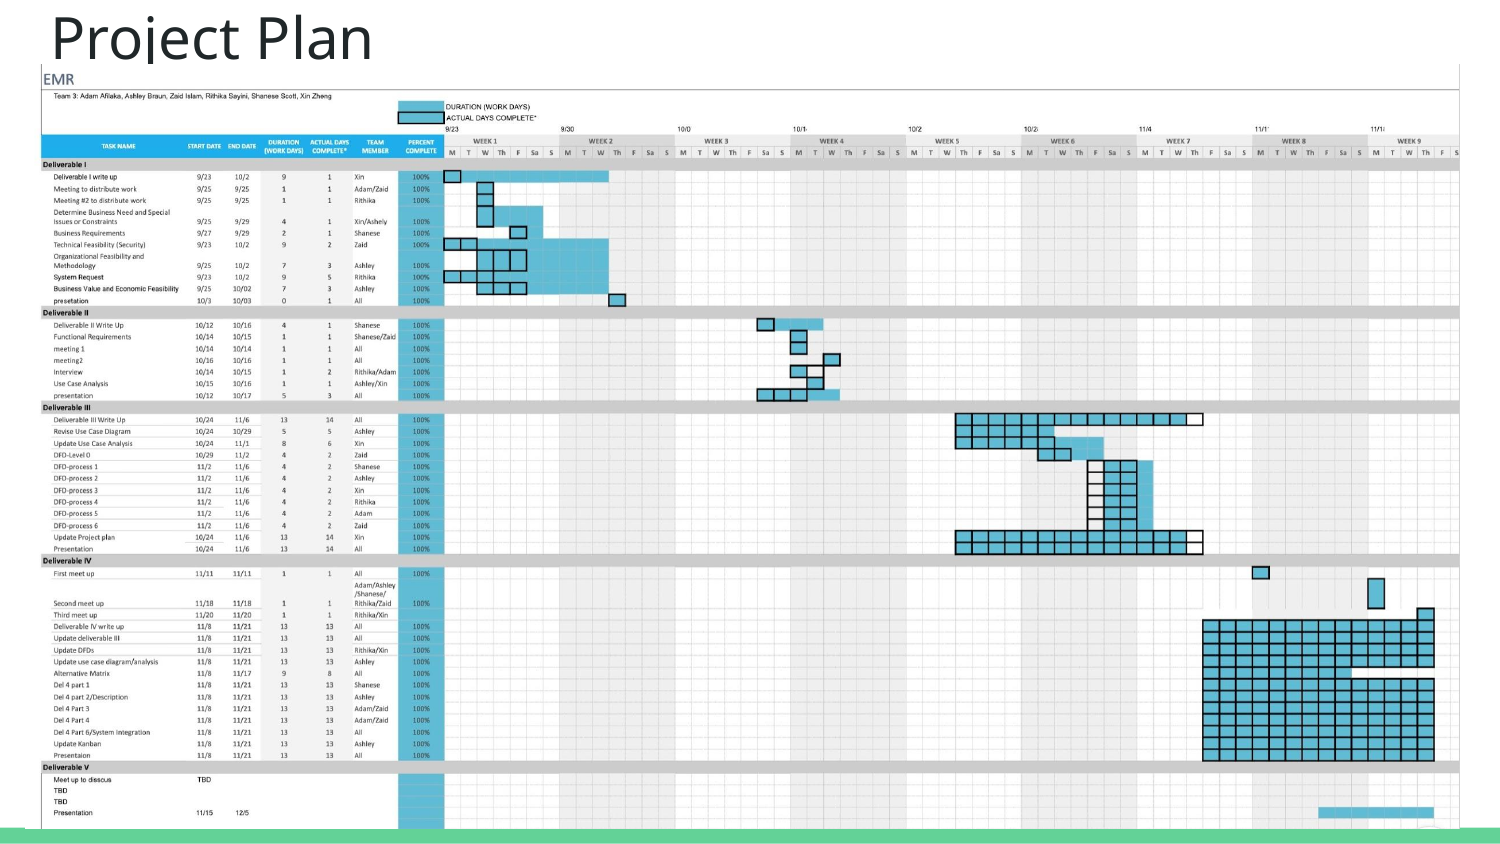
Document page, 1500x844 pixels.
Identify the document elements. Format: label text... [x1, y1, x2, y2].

picture [24, 64, 1460, 830]
title Project Plan [35, 0, 1434, 63]
